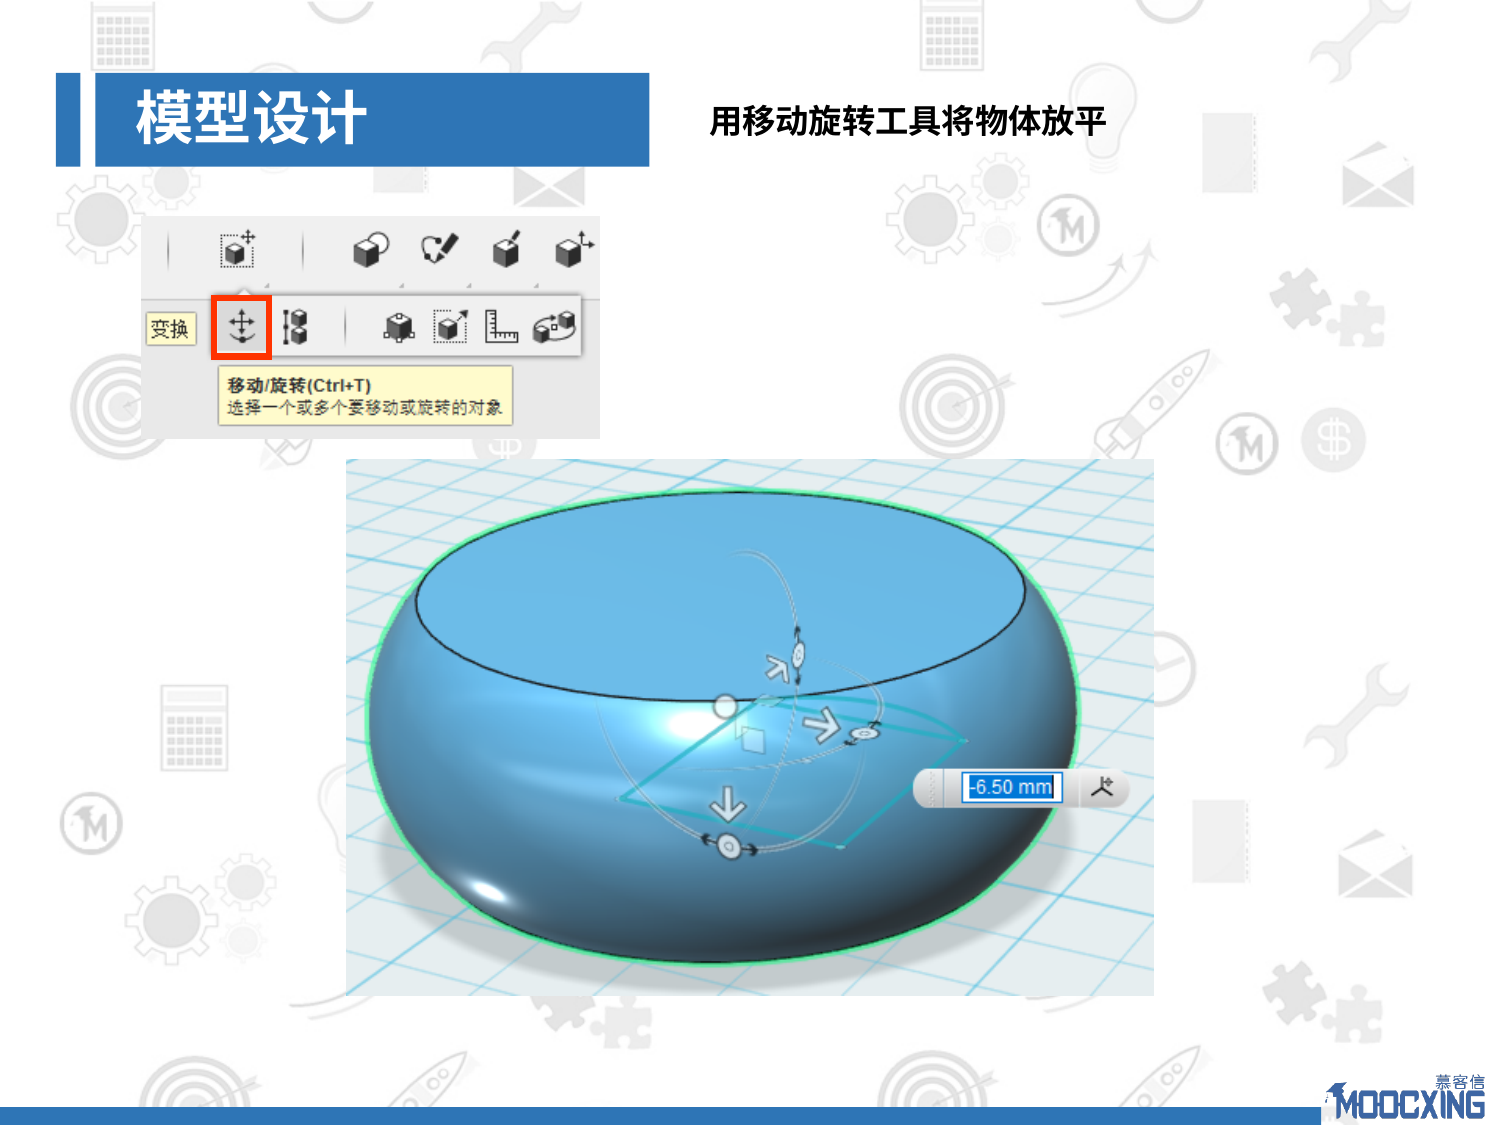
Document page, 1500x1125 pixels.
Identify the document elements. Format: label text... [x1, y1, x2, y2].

text_box 用移动旋转工具将物体放平 [694, 93, 1220, 148]
picture [0, 0, 1500, 1125]
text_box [141, 216, 600, 439]
title 模型设计 [120, 74, 872, 167]
